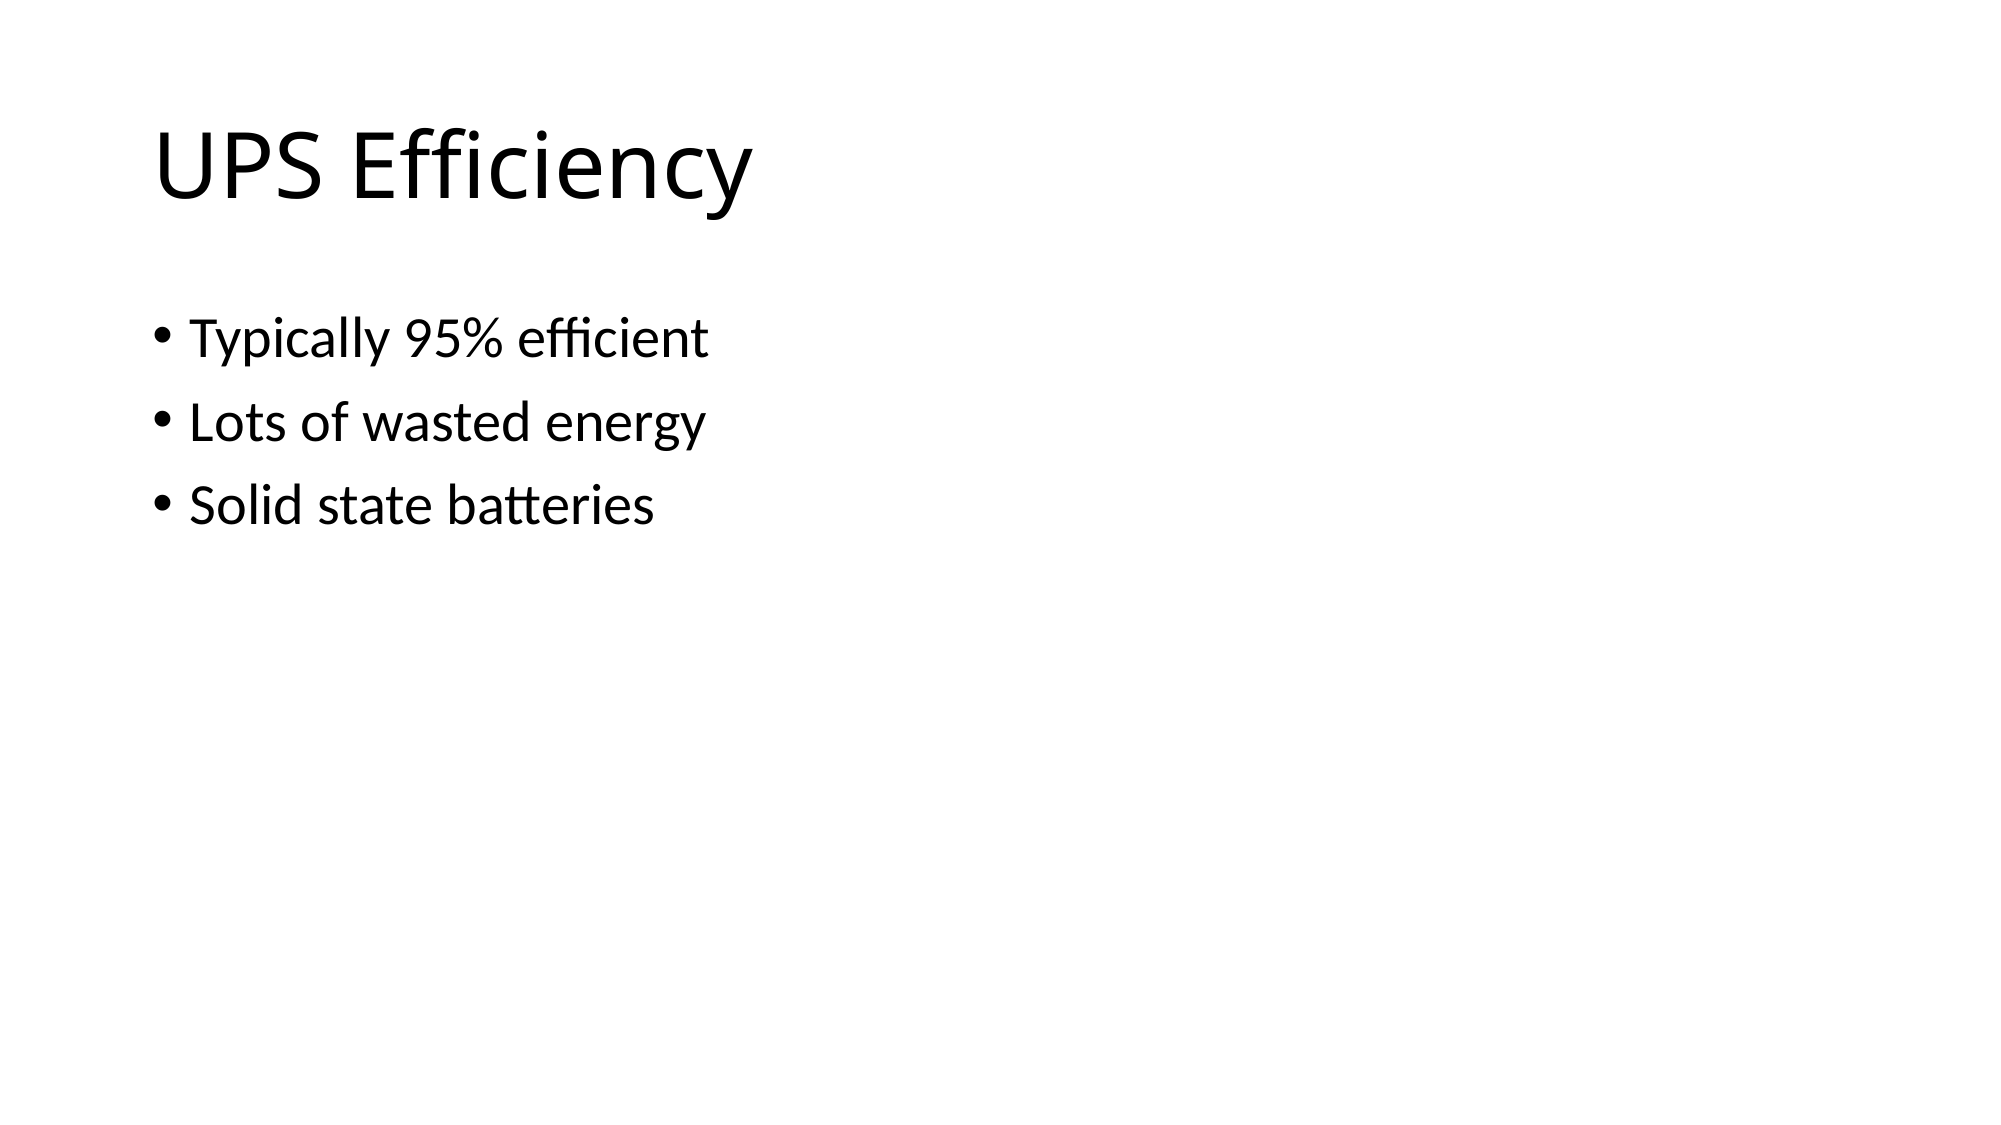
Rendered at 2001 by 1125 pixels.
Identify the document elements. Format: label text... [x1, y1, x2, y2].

list Typically 95% efficient Lots of wasted energy Solid state batteries [137, 299, 1863, 1014]
title UPS Efficiency [137, 59, 1863, 278]
